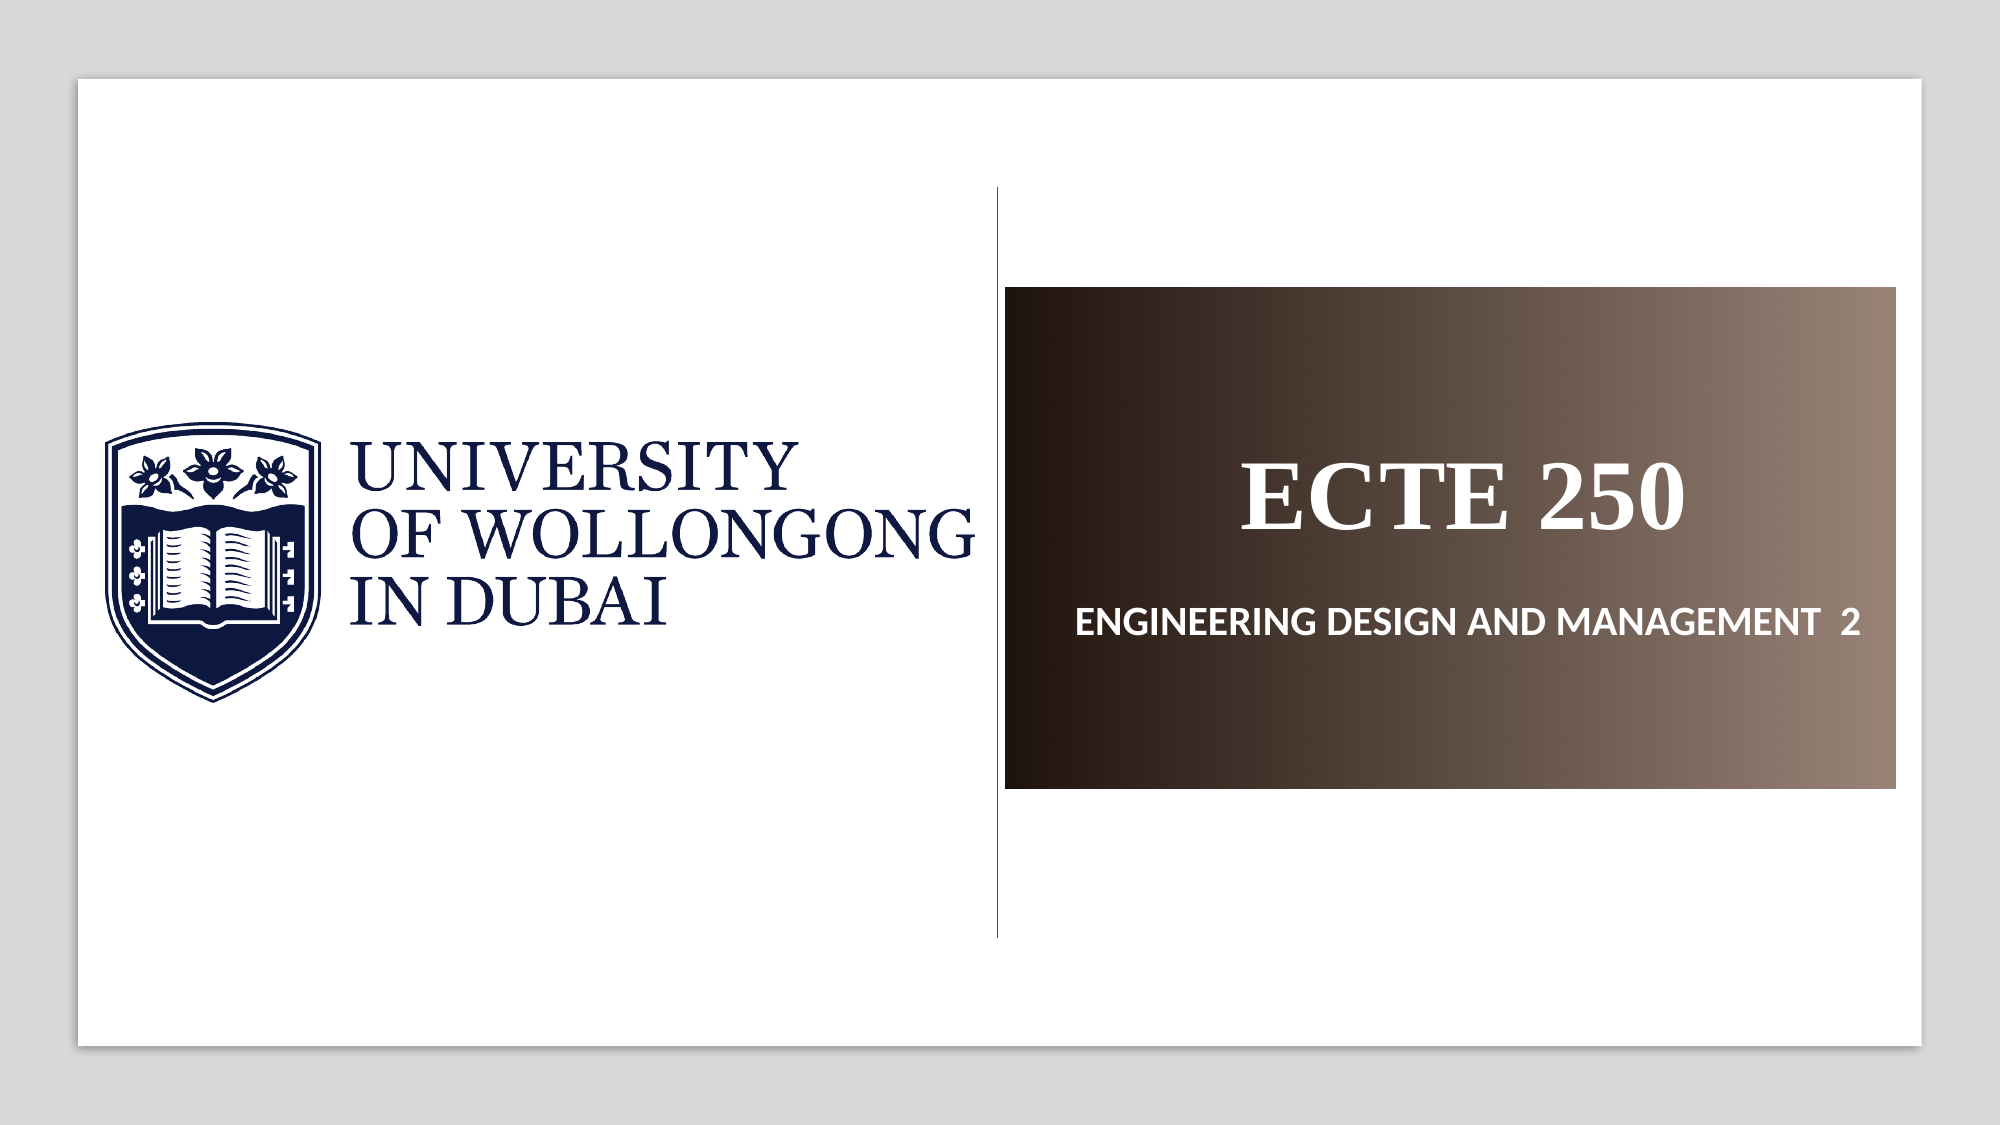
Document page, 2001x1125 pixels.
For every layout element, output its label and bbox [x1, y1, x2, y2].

picture [1005, 287, 1896, 789]
text_box [77, 78, 1923, 1047]
text_box [0, 0, 2000, 1125]
picture [105, 421, 975, 703]
